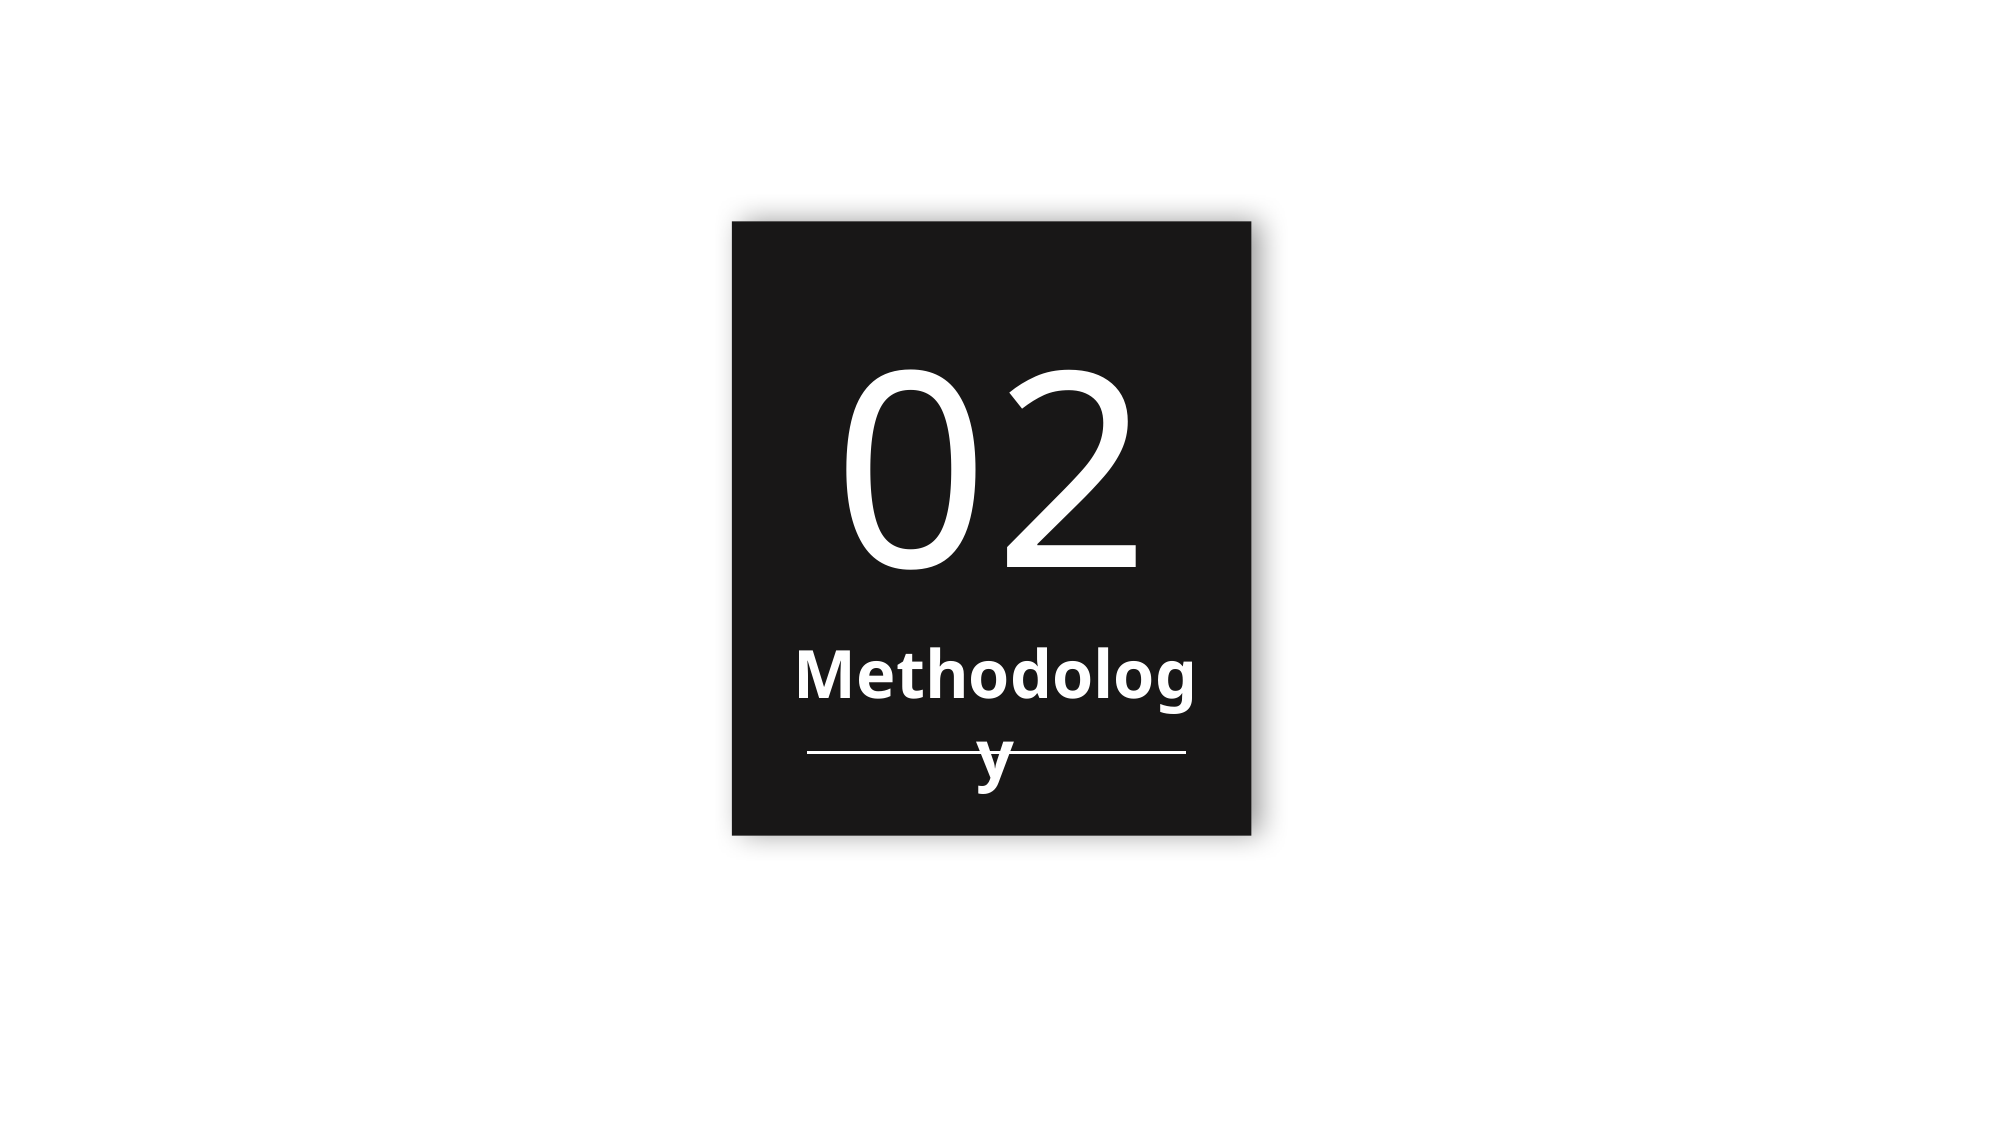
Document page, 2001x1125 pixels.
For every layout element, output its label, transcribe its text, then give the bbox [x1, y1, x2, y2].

text_box Methodology [780, 632, 1211, 793]
text_box [731, 221, 1252, 836]
text_box 02 [804, 287, 1180, 629]
